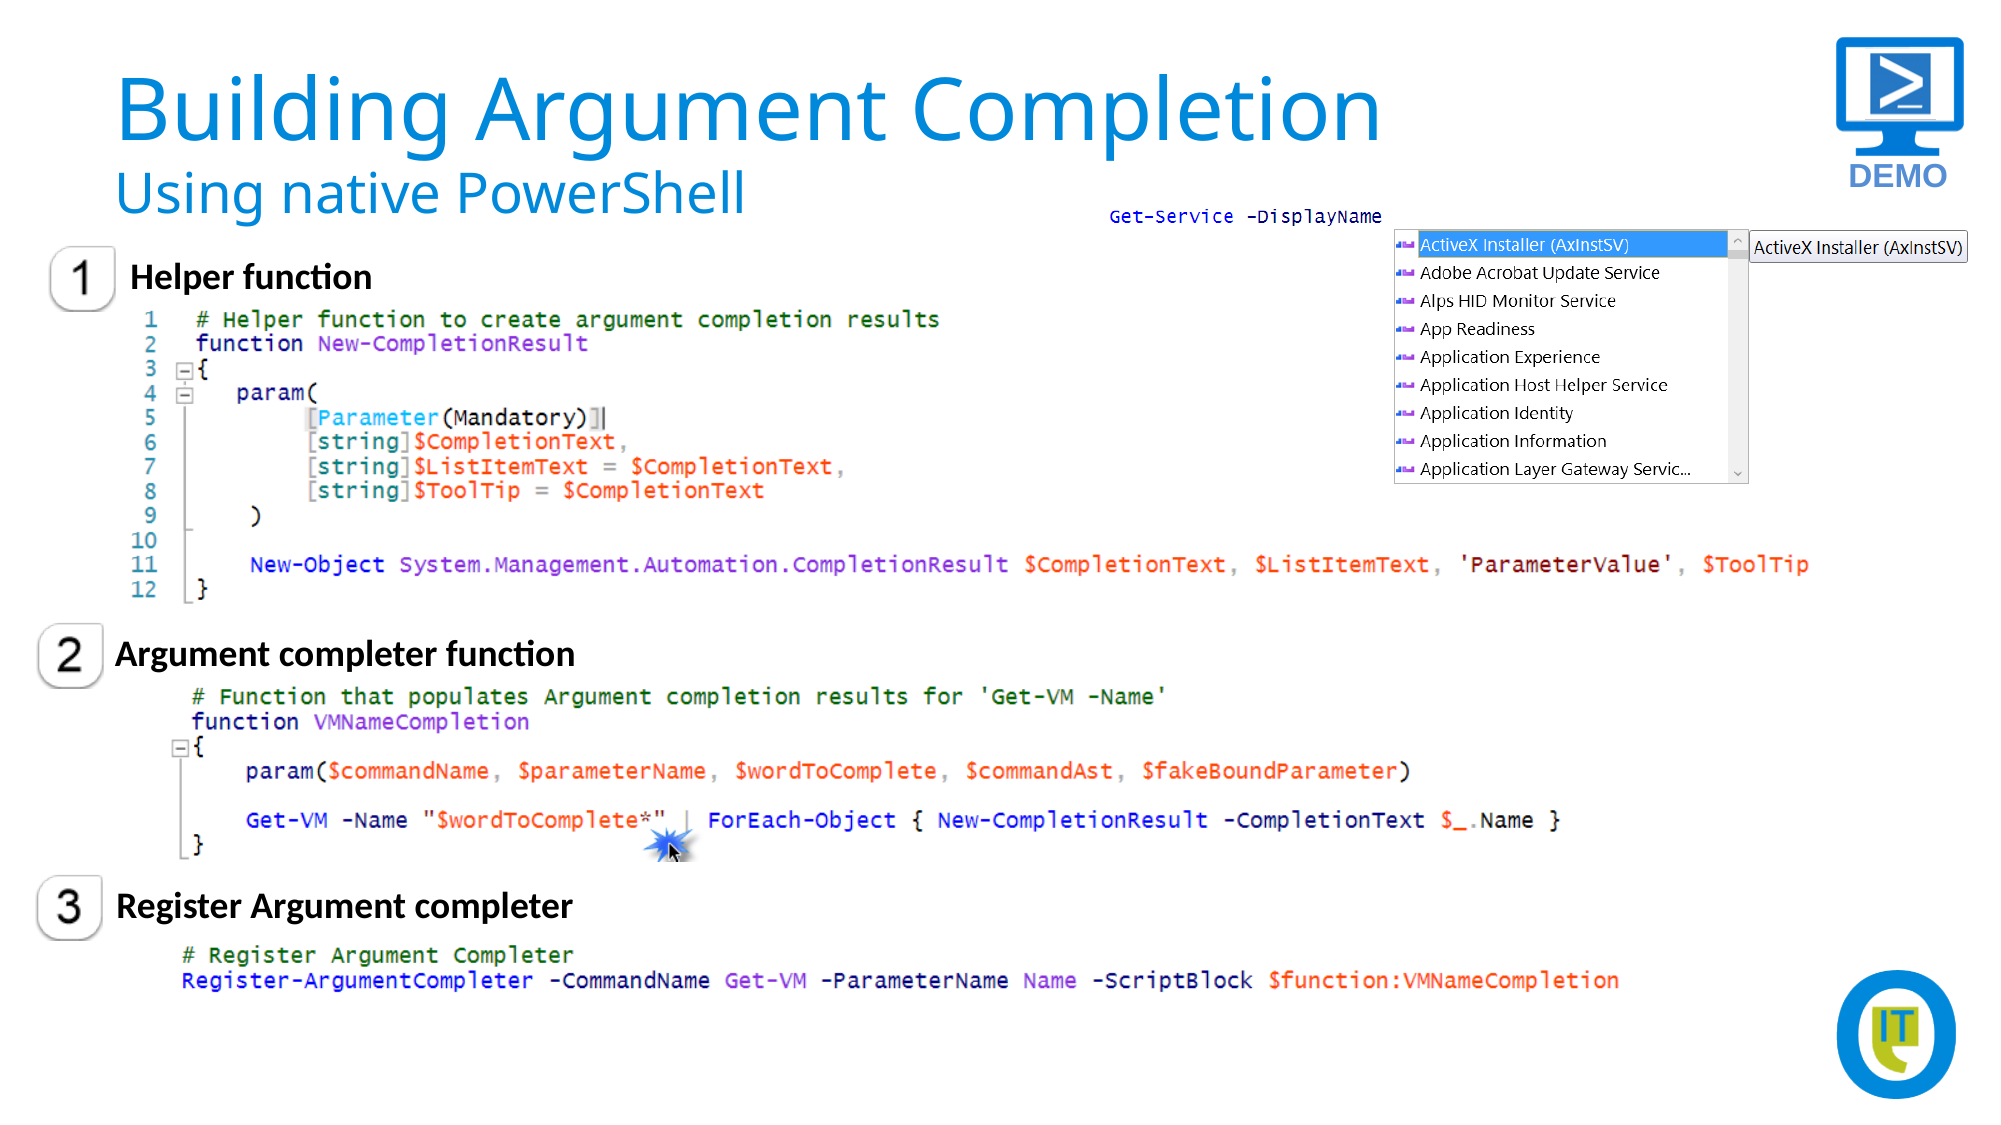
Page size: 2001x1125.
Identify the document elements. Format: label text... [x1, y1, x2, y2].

picture [167, 683, 1594, 864]
title Building Argument Completion Using native PowerShell [99, 45, 1833, 233]
text_box DEMO [1833, 146, 1976, 194]
text_box Register Argument completer [103, 873, 1340, 934]
picture [1835, 32, 1965, 162]
picture [34, 873, 103, 942]
picture [1831, 969, 1962, 1100]
text_box Helper function [116, 244, 1082, 305]
picture [172, 938, 1645, 1006]
text_box Argument completer function [107, 621, 1338, 682]
picture [125, 196, 1983, 605]
picture [36, 621, 105, 689]
picture [48, 244, 116, 313]
